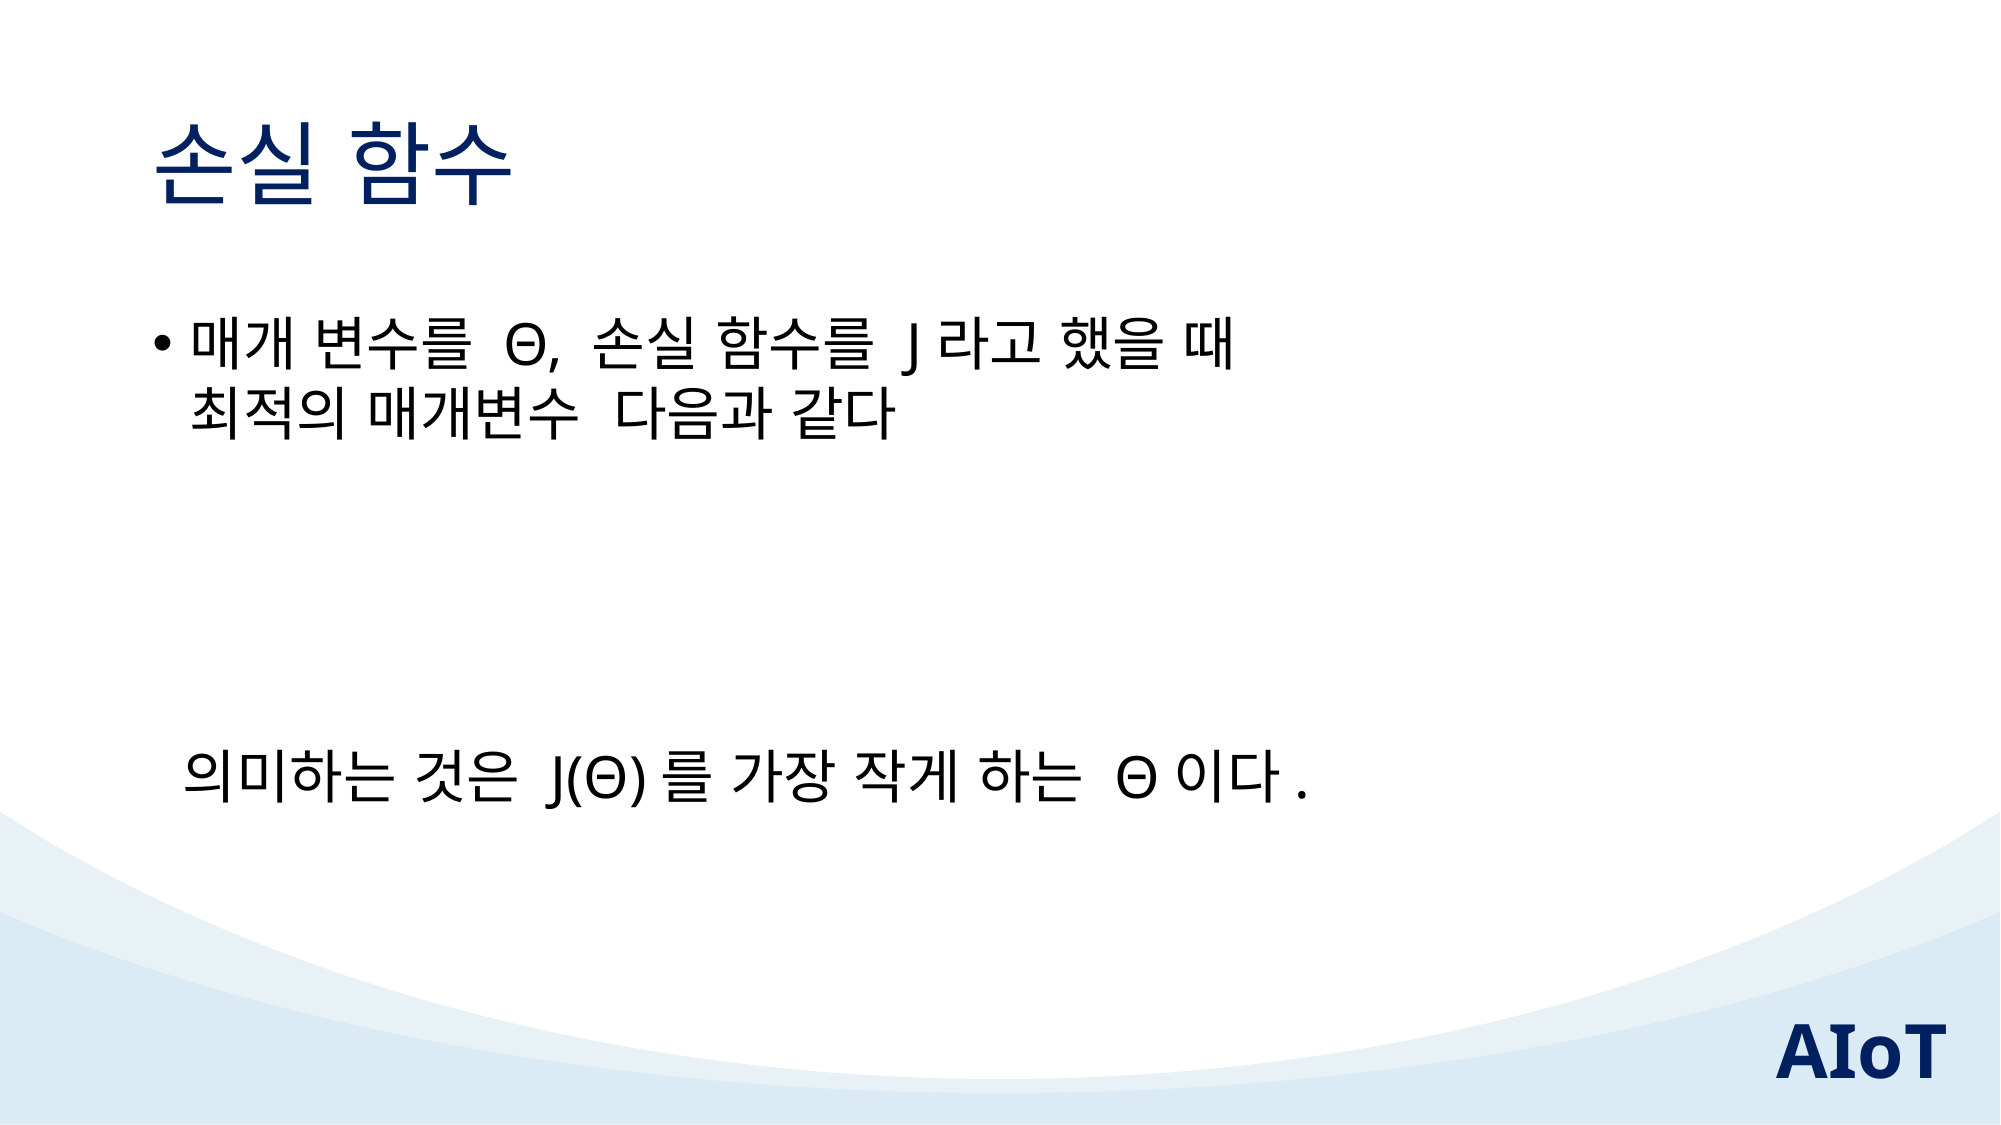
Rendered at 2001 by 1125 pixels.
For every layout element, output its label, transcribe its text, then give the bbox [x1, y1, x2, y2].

title 손실 함수 [137, 59, 1863, 278]
